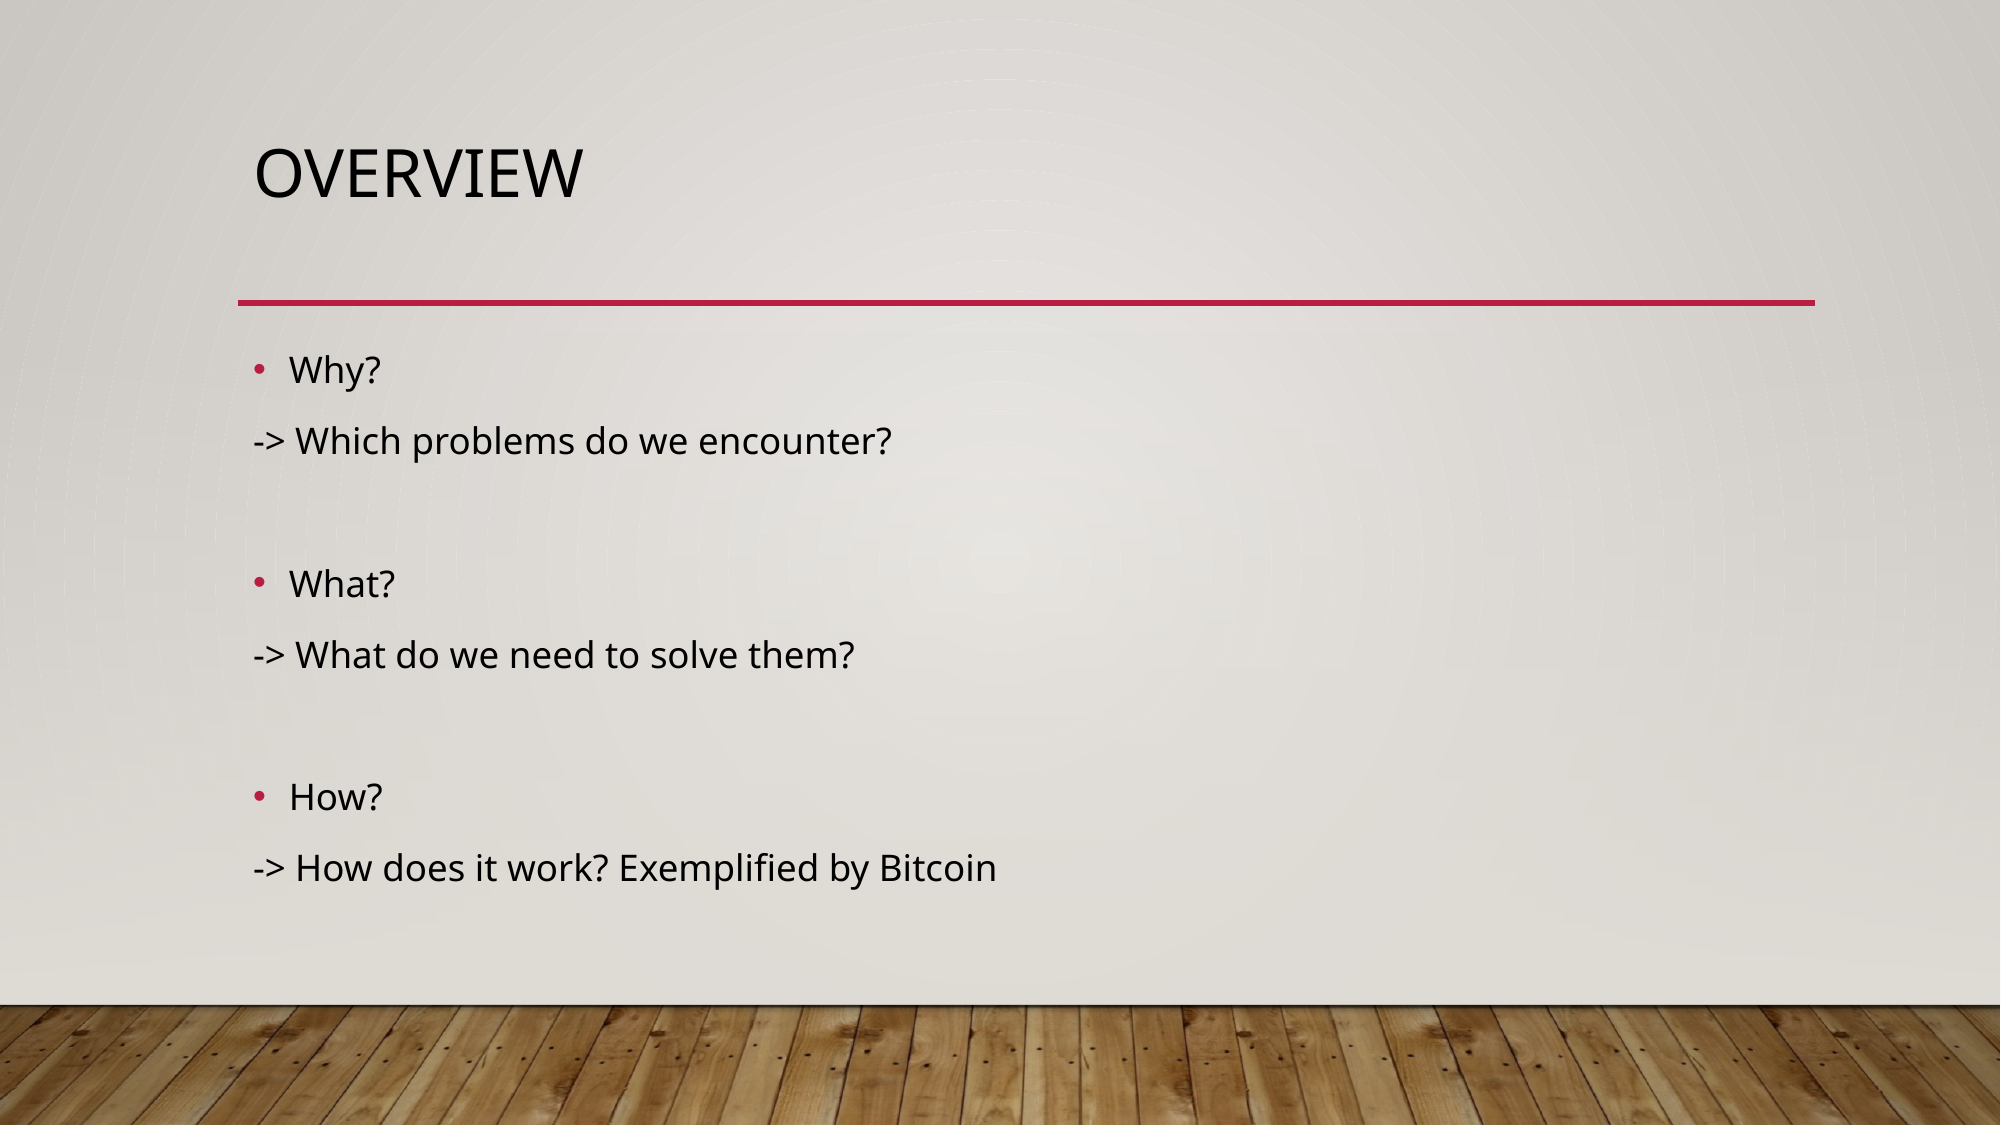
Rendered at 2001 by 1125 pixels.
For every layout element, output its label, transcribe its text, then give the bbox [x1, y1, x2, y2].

title overview [238, 131, 1814, 305]
list Why? -> Which problems do we encounter? What? -> What do we need to solve them? How? -> How does it work? Exemplified by Bitcoin [238, 330, 1814, 897]
picture [0, 1005, 2000, 1125]
